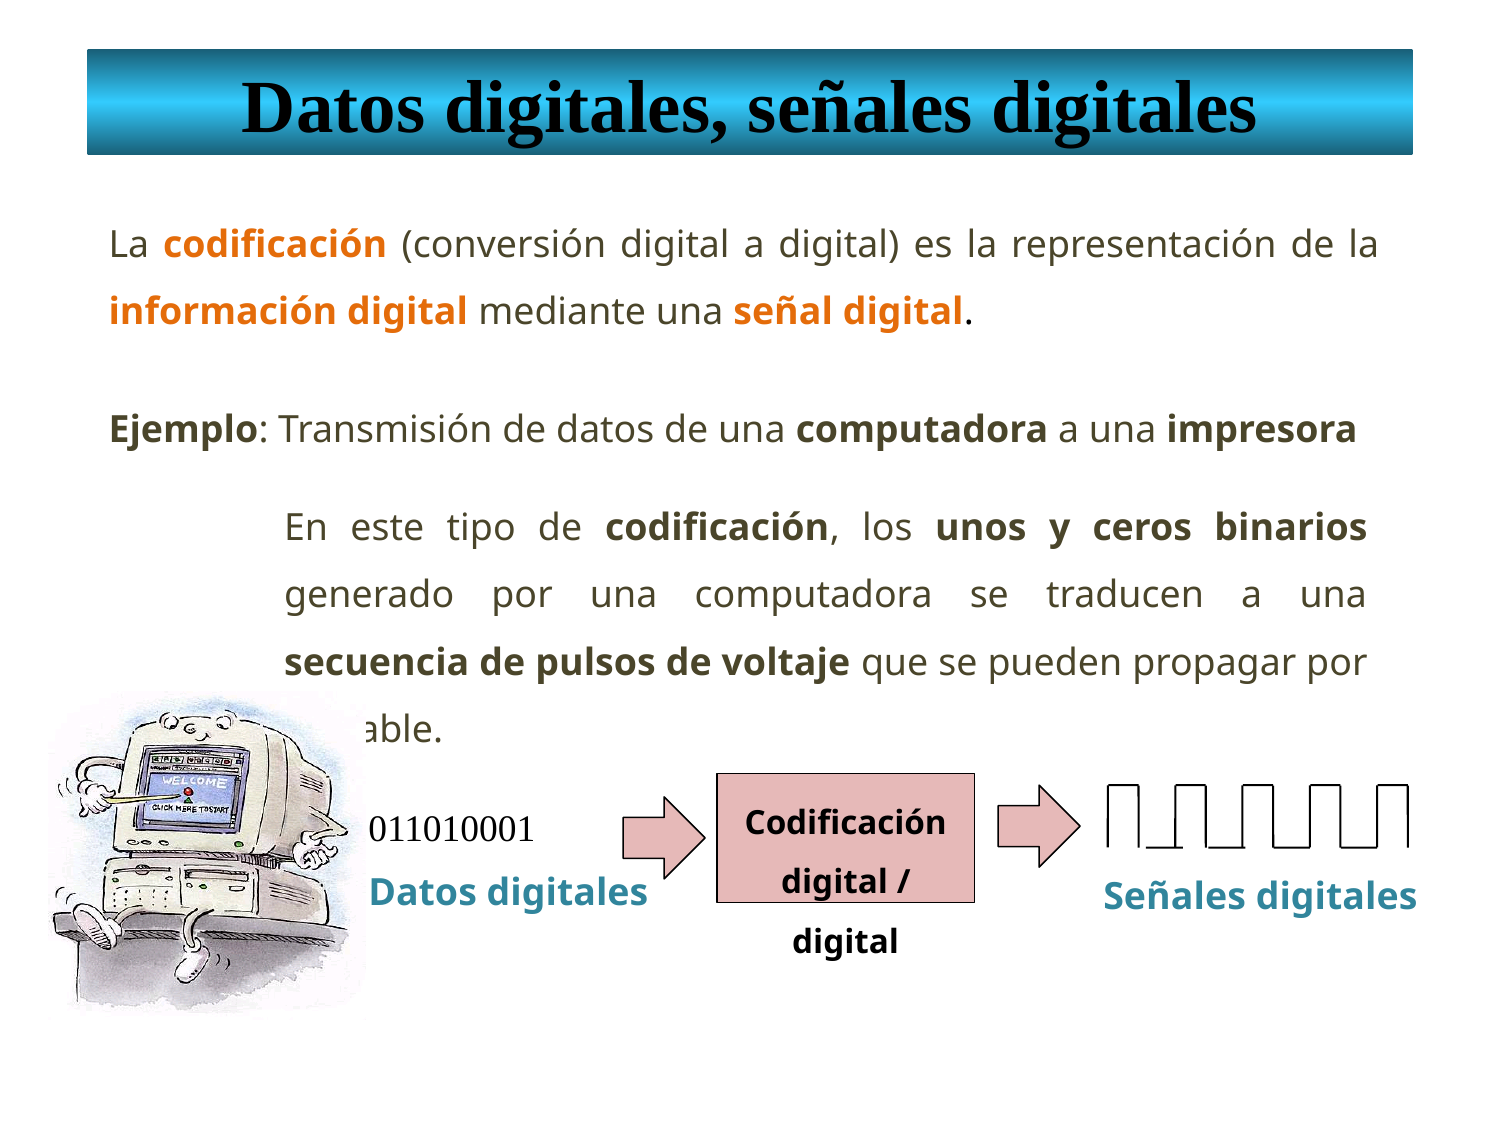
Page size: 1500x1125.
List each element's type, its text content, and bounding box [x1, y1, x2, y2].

text_box En este tipo de codificación, los unos y ceros binarios generado por una computadora se traducen a una secuencia de pulsos de voltaje que se pueden propagar por un cable. [269, 472, 1383, 689]
text_box Ejemplo: Transmisión de datos de una computadora a una impresora [93, 374, 1395, 457]
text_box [48, 691, 1430, 1020]
text_box Datos digitales, señales digitales [87, 49, 1413, 155]
text_box La codificación (conversión digital a digital) es la representación de la información digital mediante una señal digital. [93, 189, 1395, 340]
